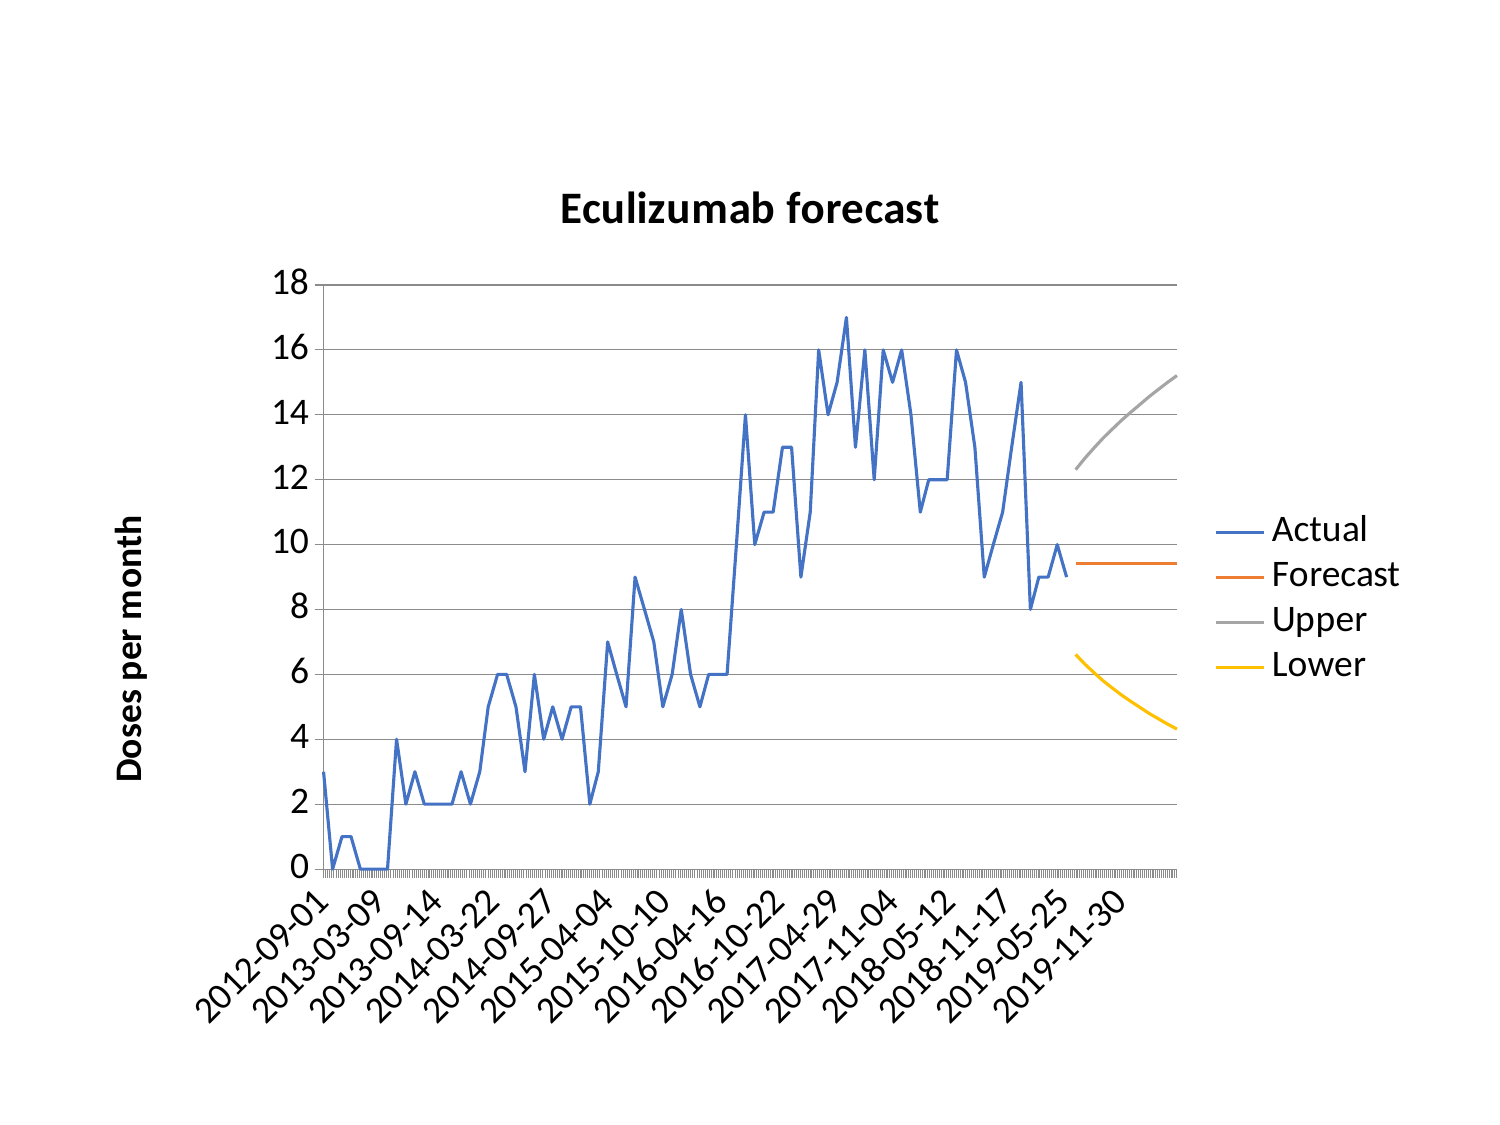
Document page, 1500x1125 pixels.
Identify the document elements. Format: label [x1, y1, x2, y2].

chart [74, 149, 1425, 1050]
